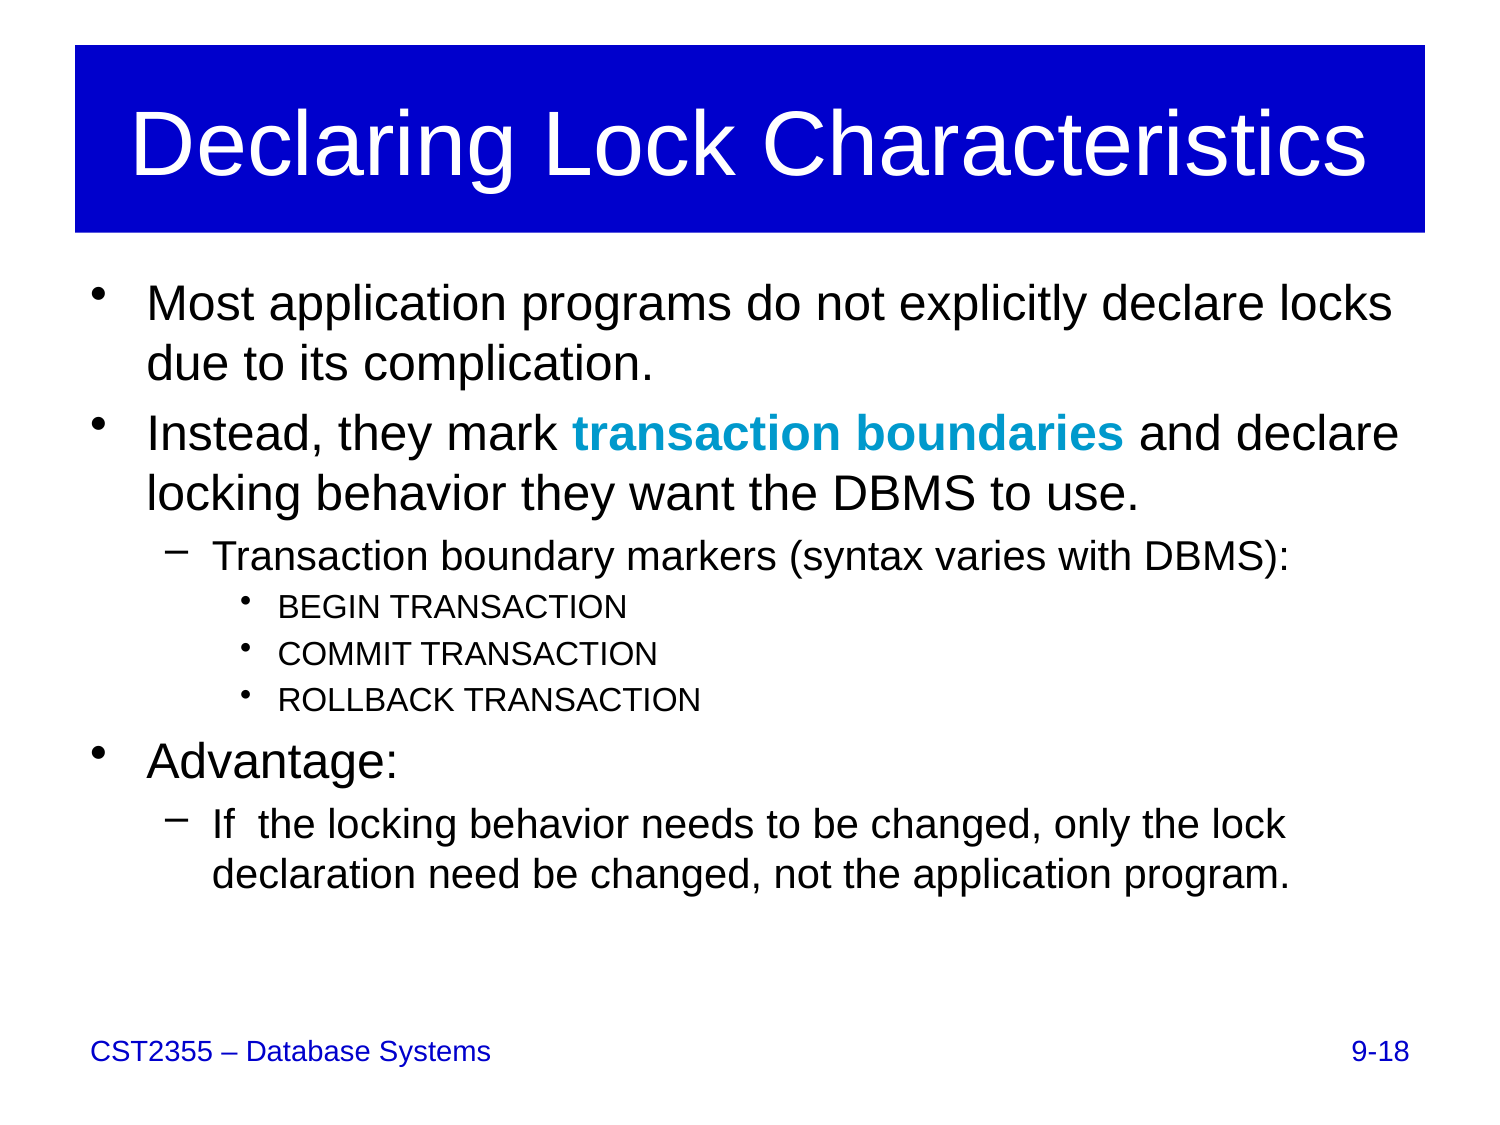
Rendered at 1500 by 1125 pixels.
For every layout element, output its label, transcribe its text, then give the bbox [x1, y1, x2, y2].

title Declaring Lock Characteristics [75, 45, 1425, 233]
footer CST2355 – Database Systems [74, 1024, 963, 1104]
slide_number 9-18 [1074, 1024, 1426, 1103]
list Most application programs do not explicitly declare locks due to its complication. Instead, they mark transaction boundaries and declare locking behavior they want the DBMS to use. Transaction boundary markers (syntax varies with DBMS): BEGIN TRANSACTION COMMIT TRANSACTION ROLLBACK TRANSACTION Advantage: If the locking behavior needs to be changed, only the lock declaration need be changed, not the application program. [75, 262, 1425, 1005]
